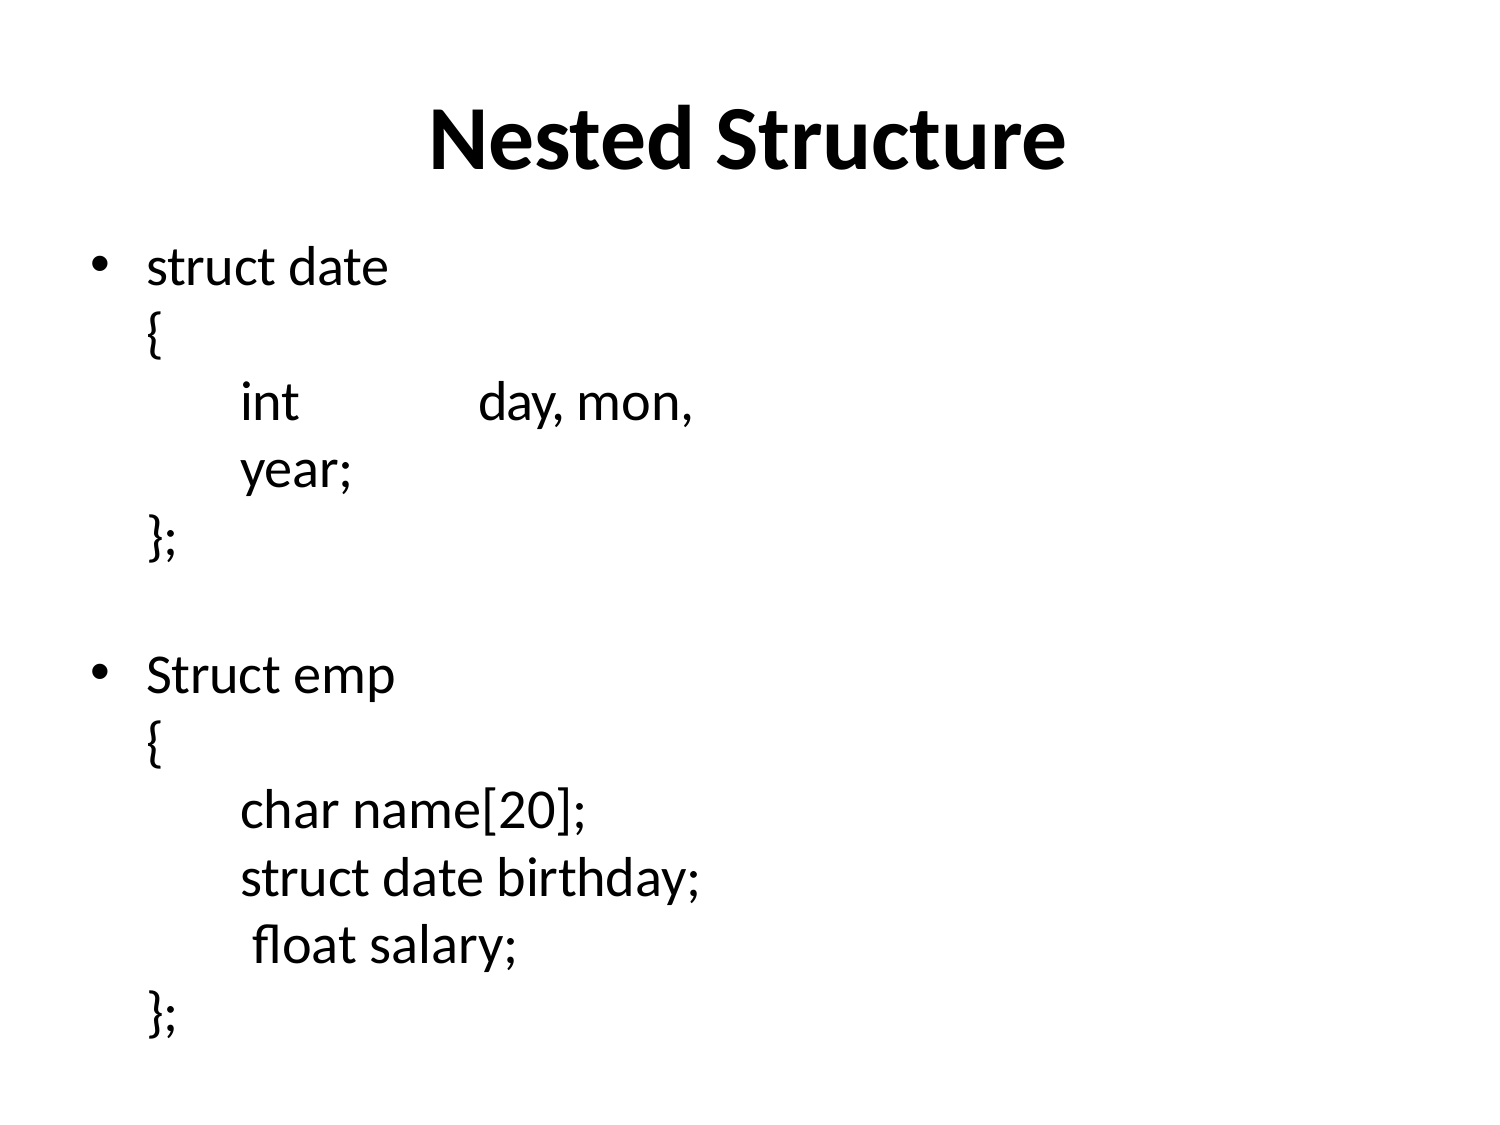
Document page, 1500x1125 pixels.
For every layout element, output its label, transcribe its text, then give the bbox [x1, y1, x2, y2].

text_box struct date { int day, mon, year; }; Struct emp { char name[20]; struct date birthday; float salary; }; [87, 227, 708, 1043]
title Nested Structure [426, 75, 1074, 266]
